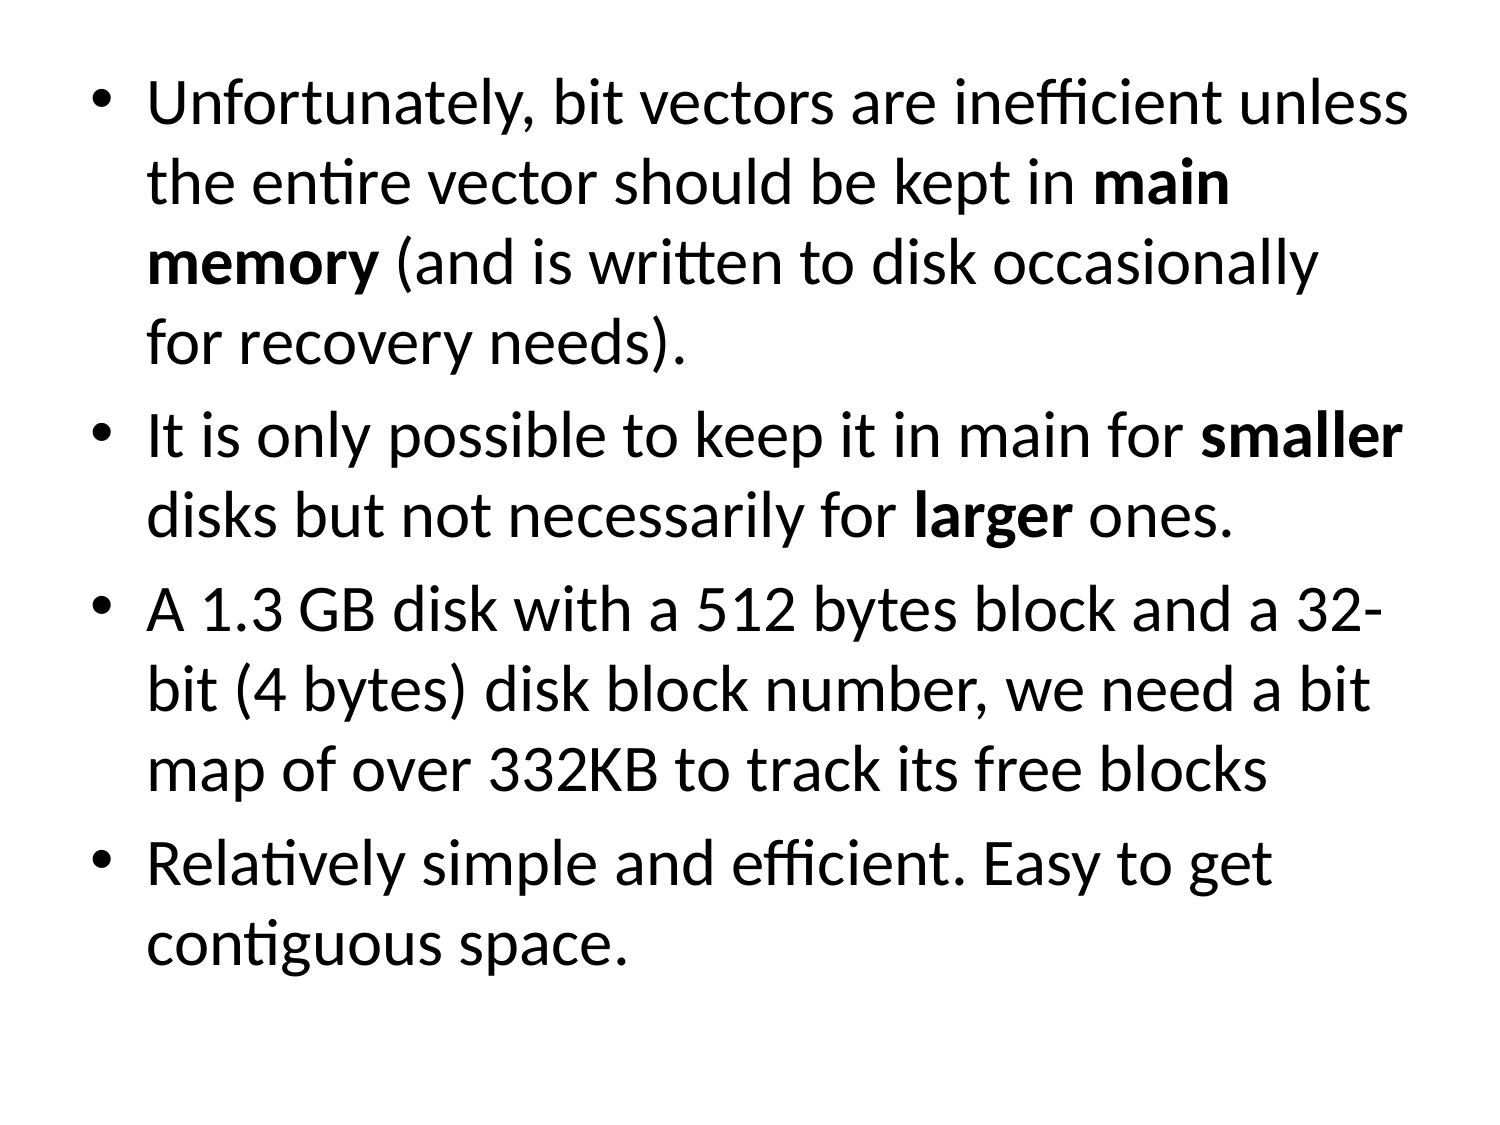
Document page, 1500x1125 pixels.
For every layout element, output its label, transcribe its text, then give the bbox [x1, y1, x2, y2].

list Unfortunately, bit vectors are inefficient unless the entire vector should be kept in main memory (and is written to disk occasionally for recovery needs). It is only possible to keep it in main for smaller disks but not necessarily for larger ones. A 1.3 GB disk with a 512 bytes block and a 32-bit (4 bytes) disk block number, we need a bit map of over 332KB to track its free blocks Relatively simple and efficient. Easy to get contiguous space. [75, 50, 1425, 1005]
